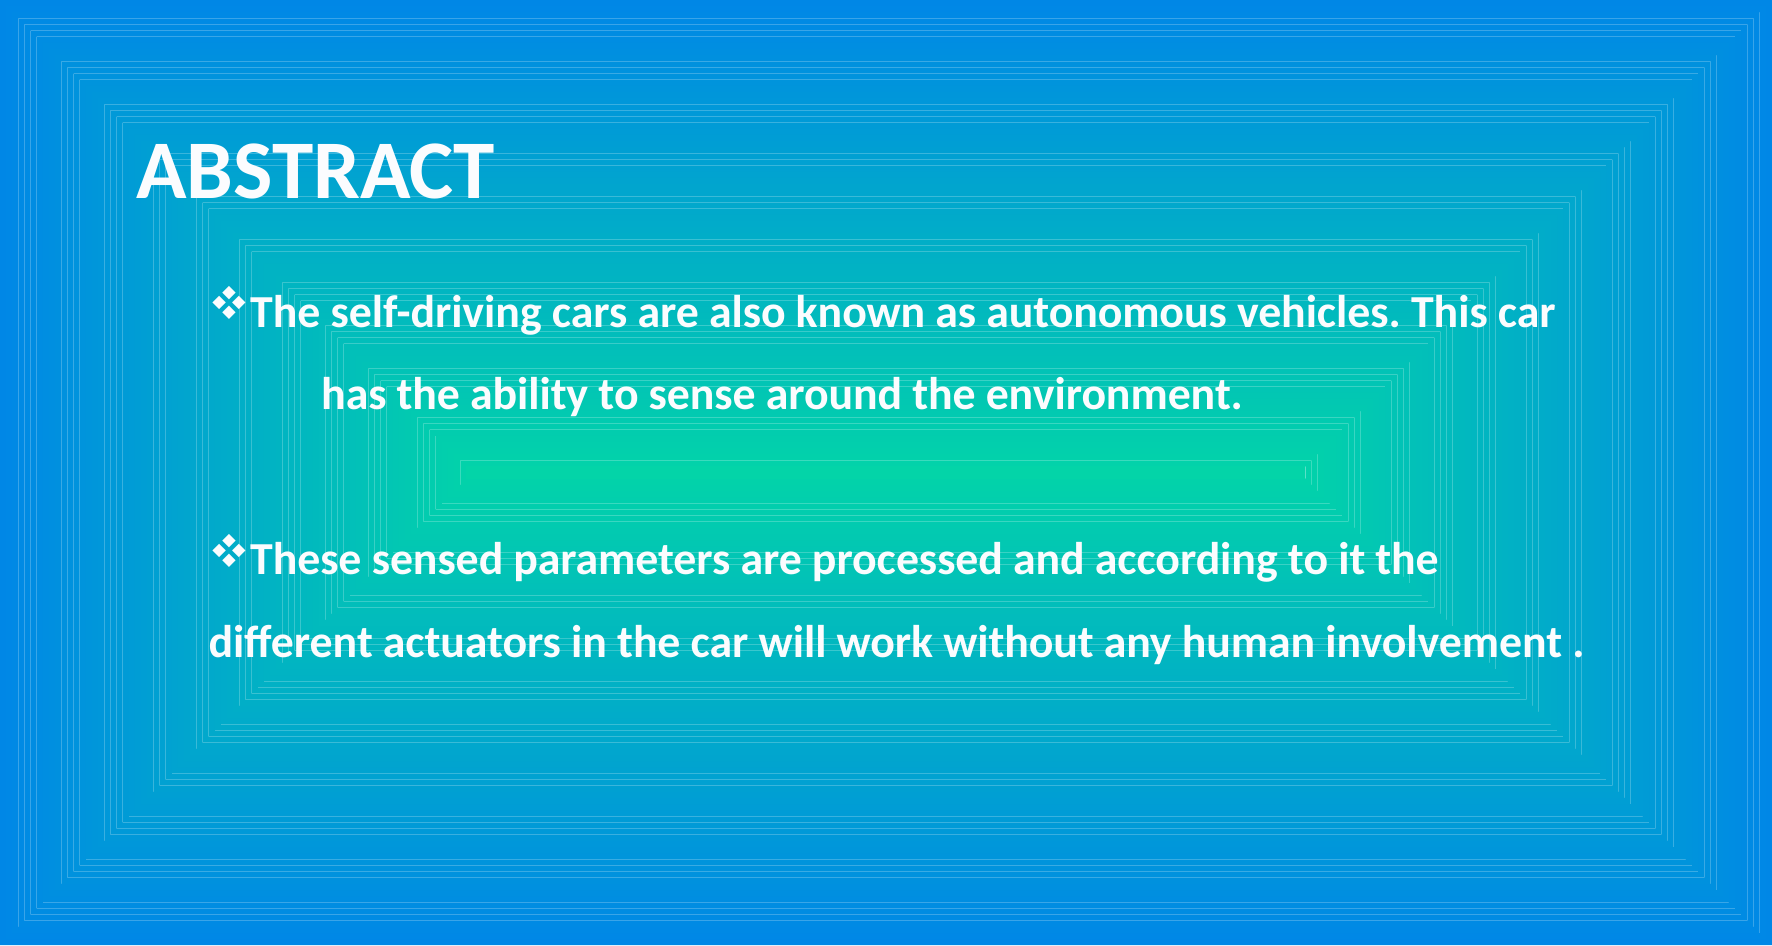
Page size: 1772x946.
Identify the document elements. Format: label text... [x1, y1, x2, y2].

text_box The self-driving cars are also known as autonomous vehicles. This car has the ability to sense around the environment. These sensed parameters are processed and according to it the different actuators in the car will work without any human involvement . [191, 245, 1625, 675]
text_box ABSTRACT [119, 107, 513, 224]
